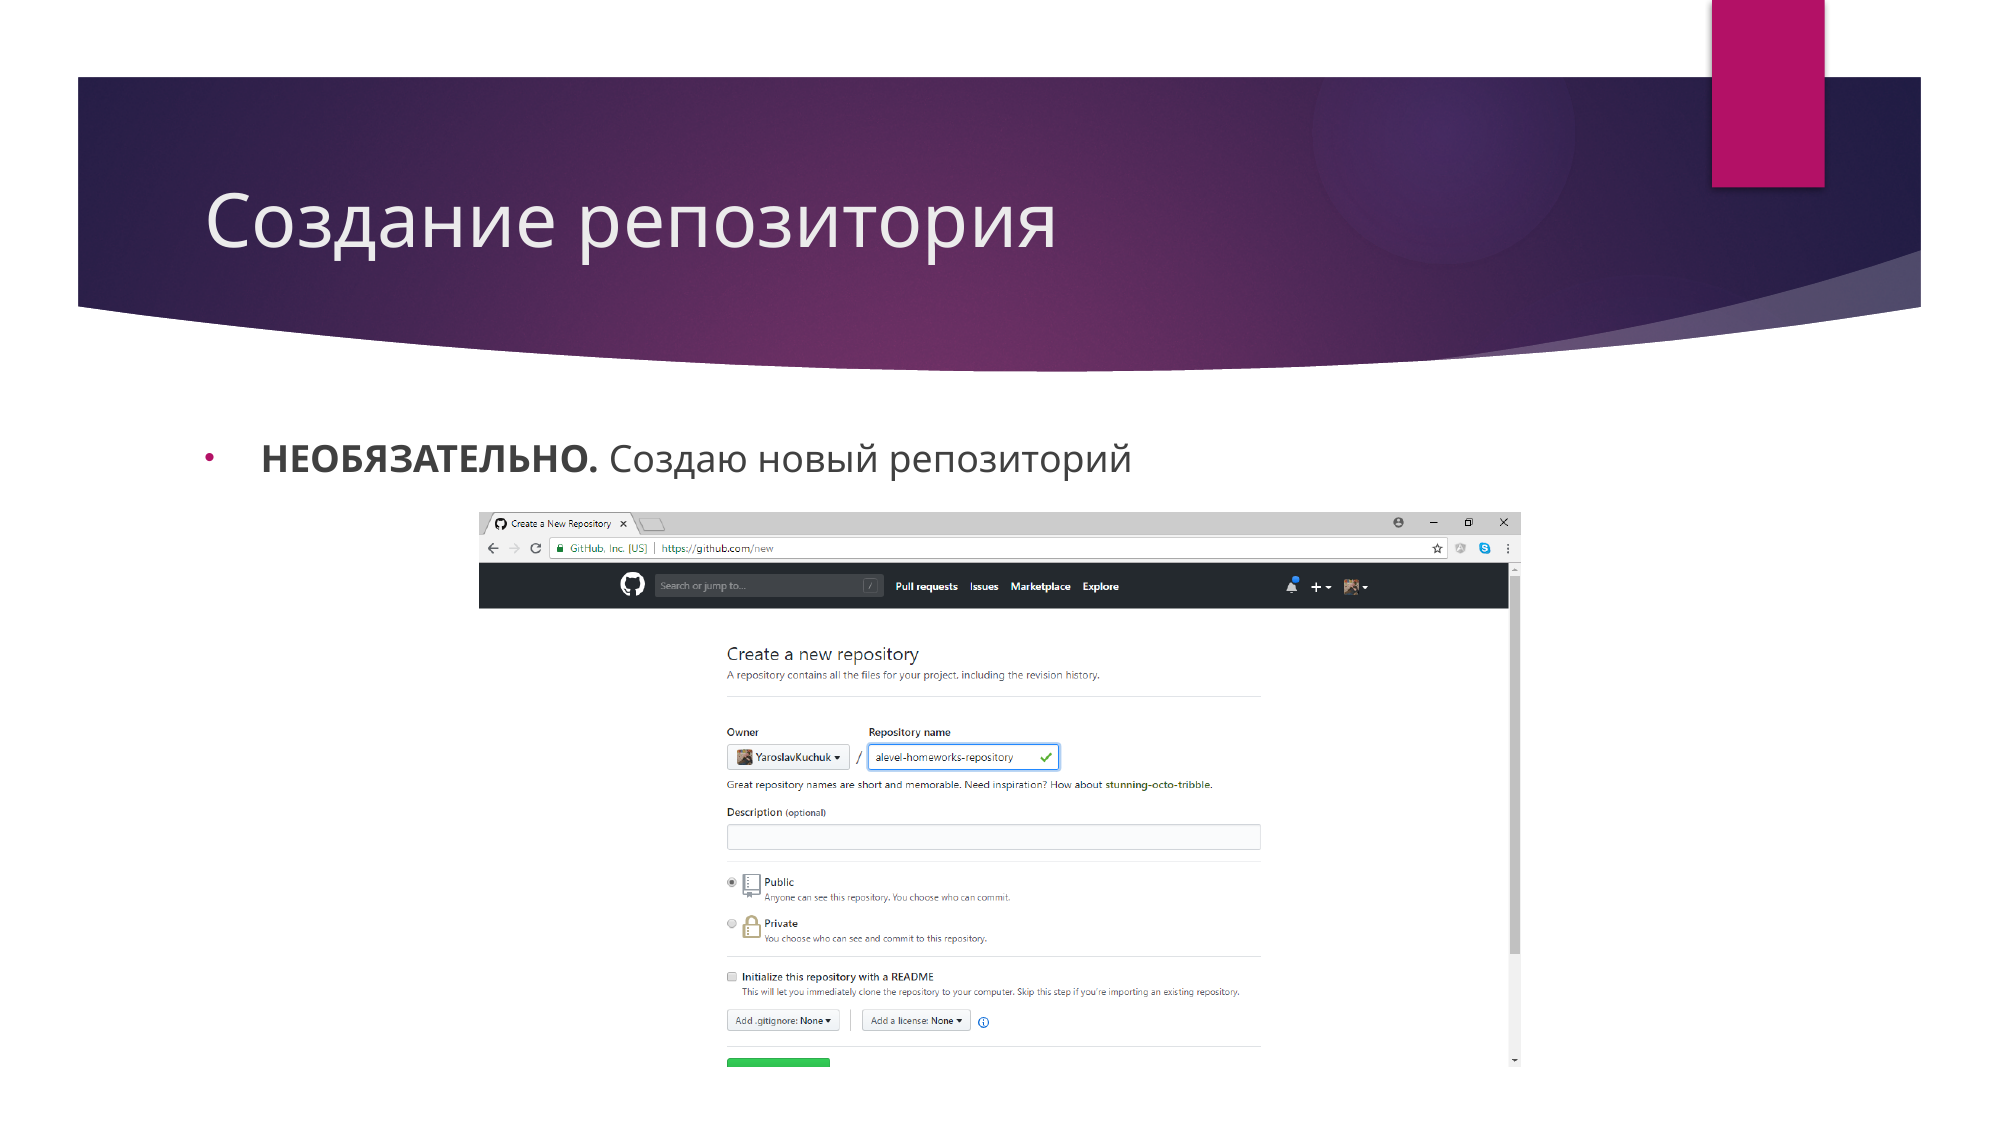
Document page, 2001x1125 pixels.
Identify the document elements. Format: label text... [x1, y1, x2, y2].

list НЕОБЯЗАТЕЛЬНО. Создаю новый репозиторий [189, 427, 1638, 988]
title Создание репозитория [189, 159, 1627, 276]
picture [479, 512, 1521, 1068]
